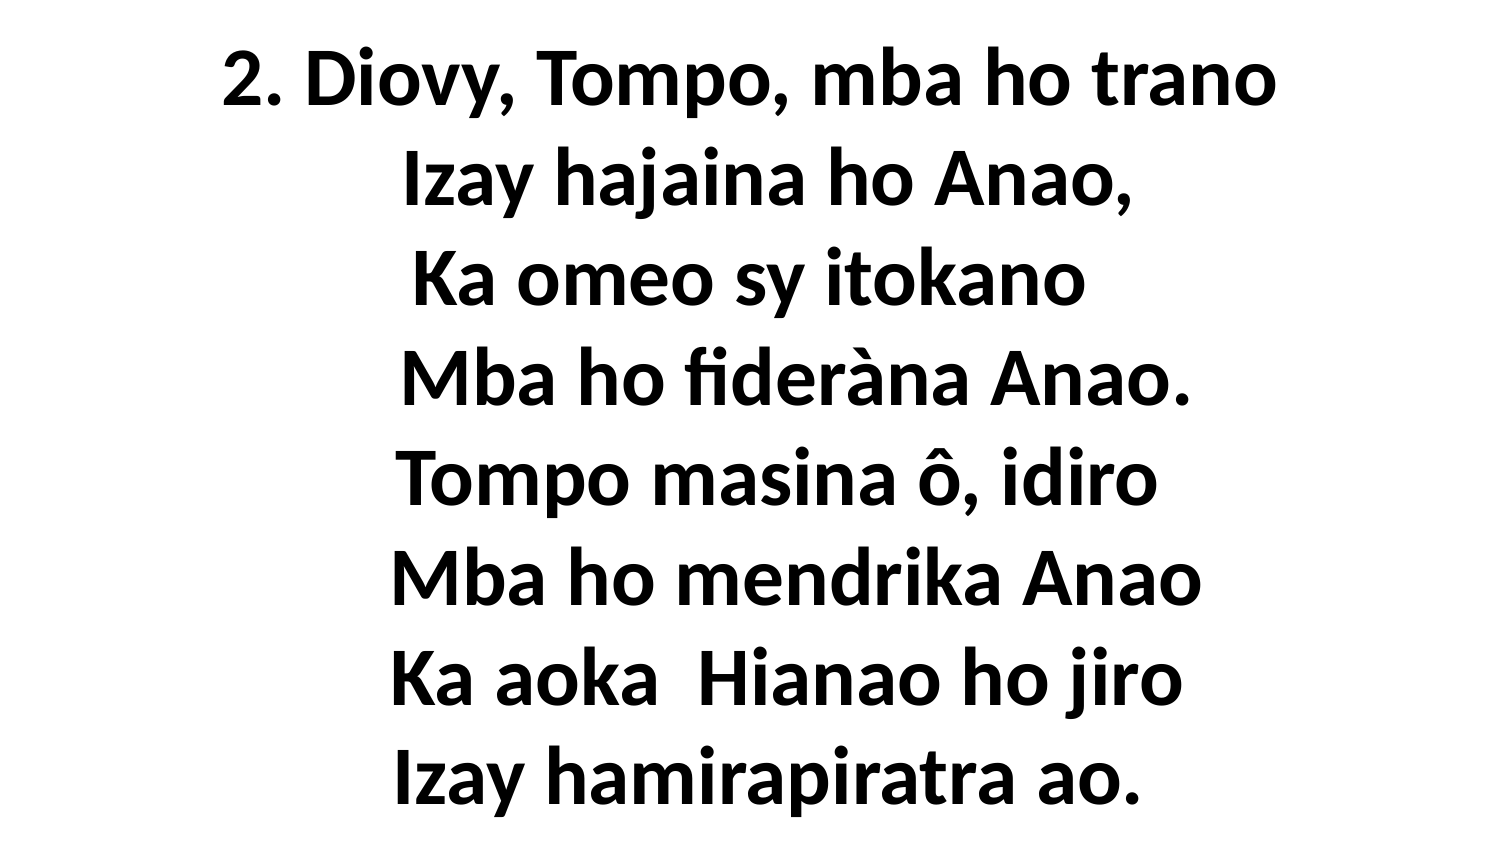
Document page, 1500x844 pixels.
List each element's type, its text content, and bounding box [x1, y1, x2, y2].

title 2. Diovy, Tompo, mba ho trano Izay hajaina ho Anao, Ka omeo sy itokano Mba ho fideràna Anao. Tompo masina ô, idiro Mba ho mendrika Anao Ka aoka Hianao ho jiro Izay hamirapiratra ao. [0, 0, 1500, 844]
